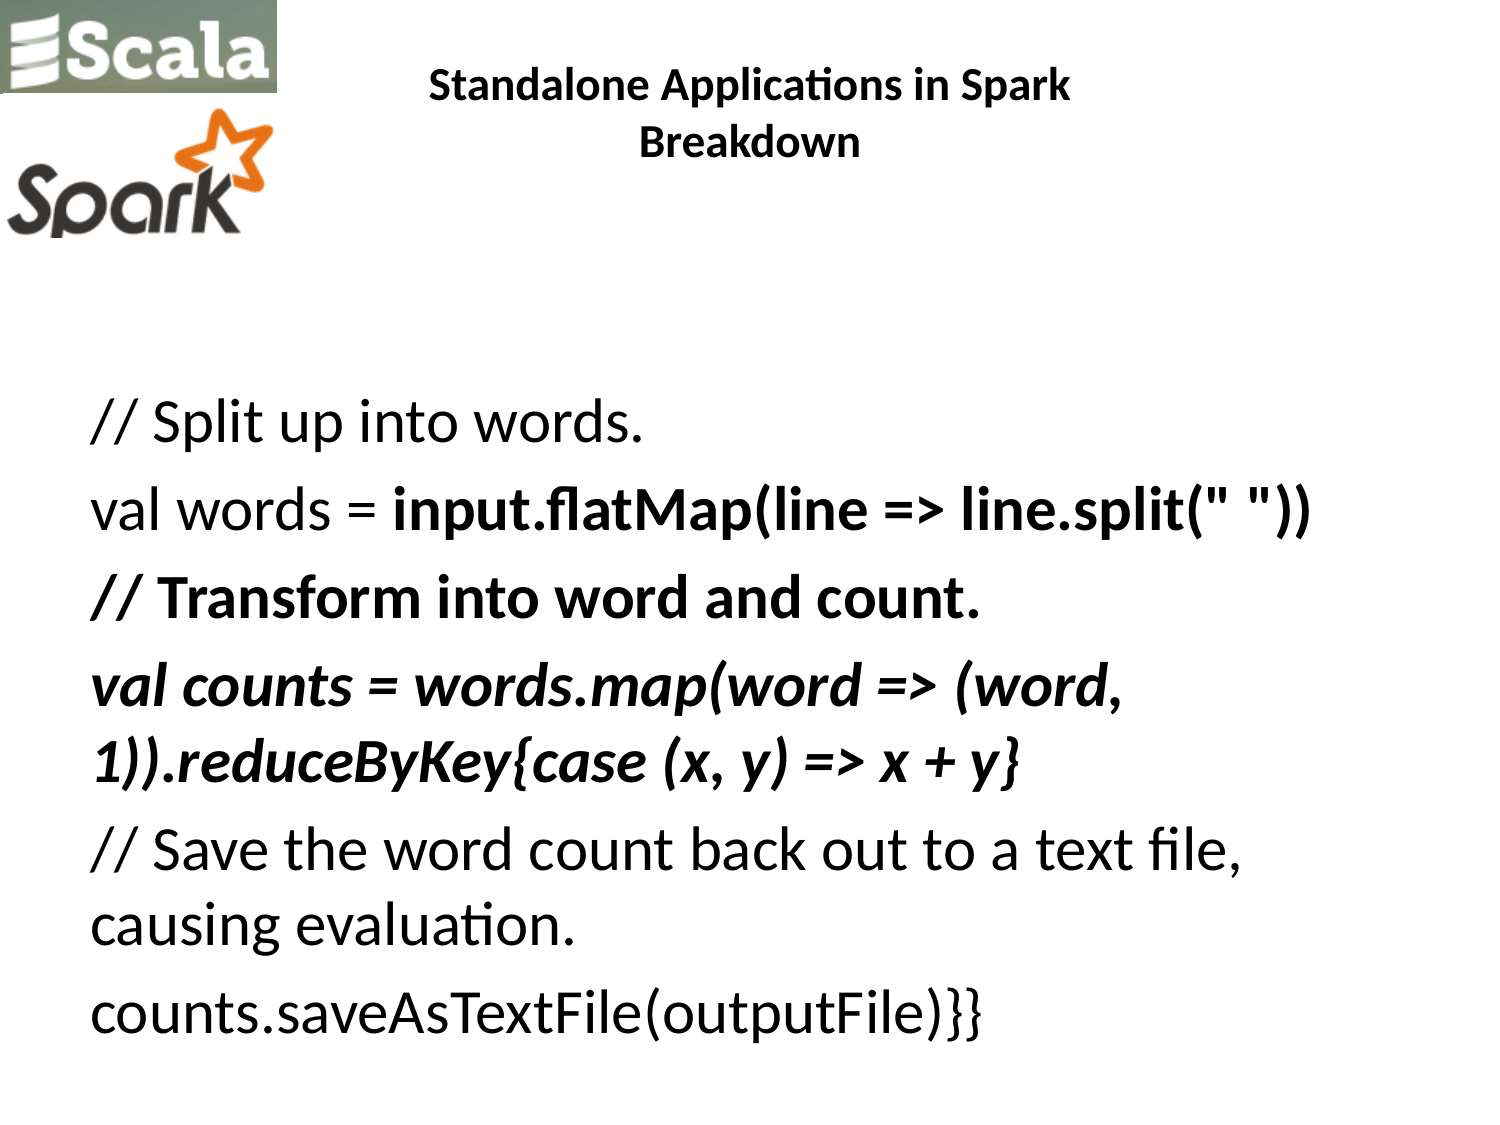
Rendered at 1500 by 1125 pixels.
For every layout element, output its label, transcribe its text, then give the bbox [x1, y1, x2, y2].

picture [0, 0, 277, 238]
list // Split up into words. val words = input.flatMap(line => line.split(" ")) // Transform into word and count. val counts = words.map(word => (word, 1)).reduceByKey{case (x, y) => x + y} // Save the word count back out to a text file, causing evaluation. counts.saveAsTextFile(outputFile)}} [75, 337, 1425, 1080]
title Standalone Applications in Spark Breakdown [280, 45, 1425, 233]
